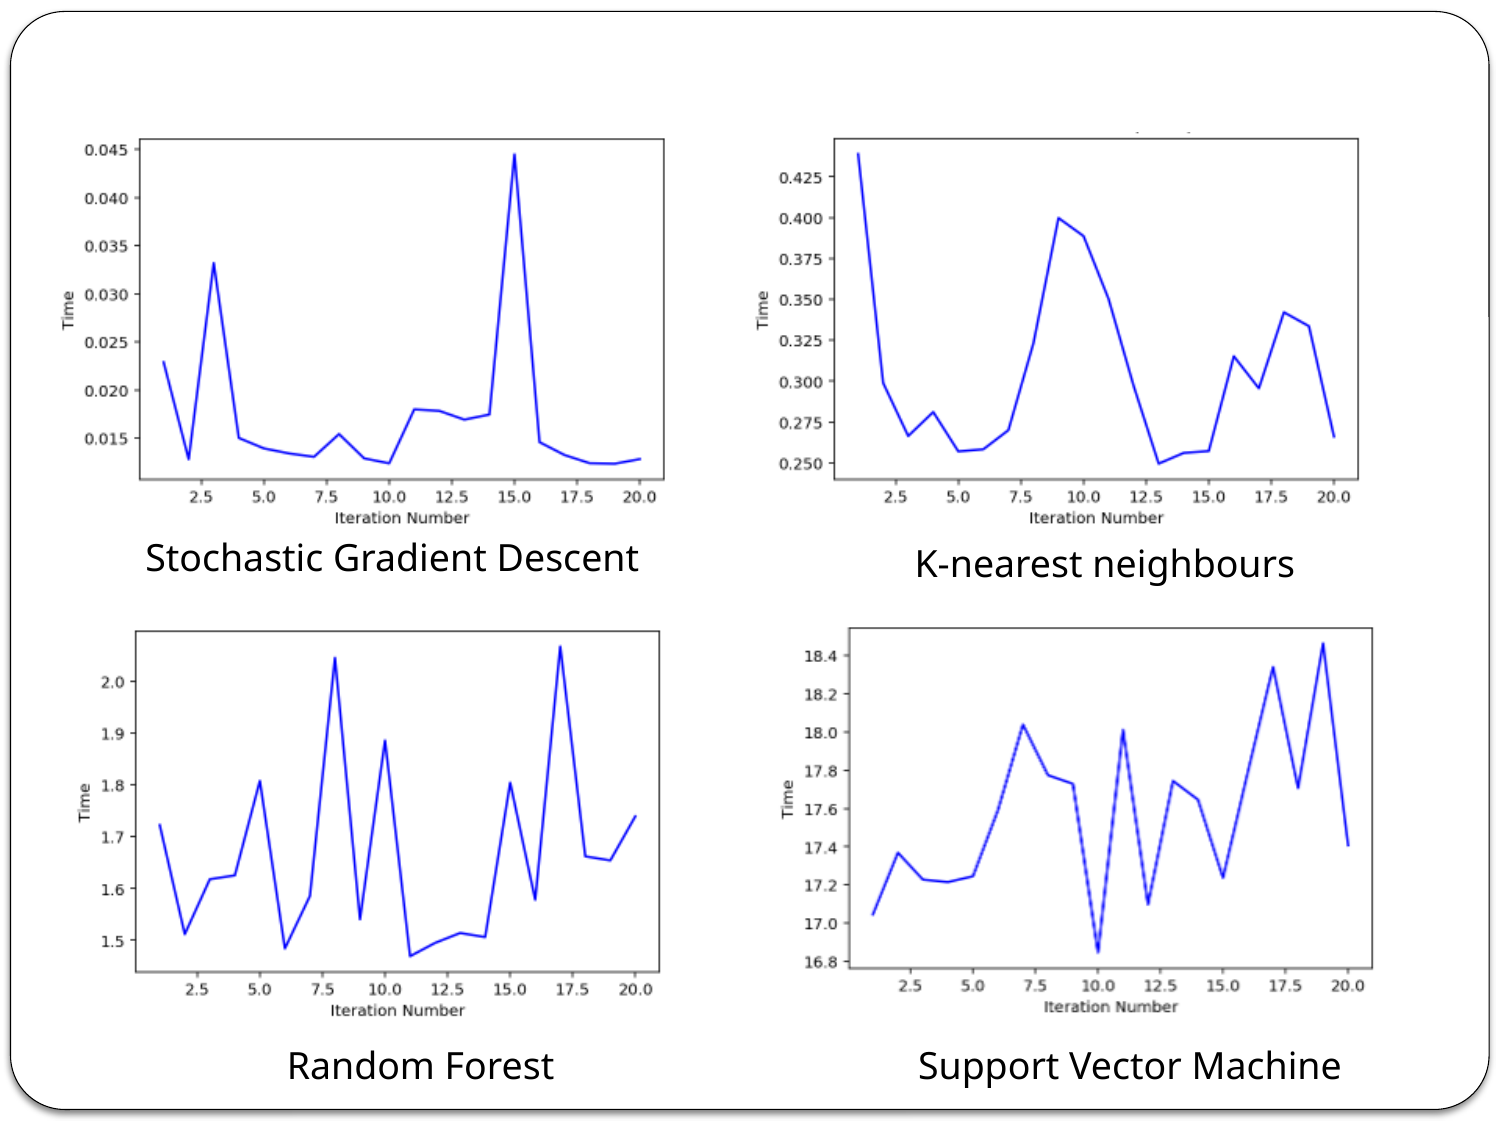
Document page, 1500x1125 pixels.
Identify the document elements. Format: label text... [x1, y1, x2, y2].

list Stochastic Gradient Descent [123, 542, 662, 602]
picture [53, 626, 691, 1035]
text_box K-nearest neighbours [851, 542, 1359, 593]
picture [47, 136, 690, 533]
picture [739, 132, 1392, 533]
text_box Random Forest [272, 1044, 570, 1095]
picture [764, 626, 1392, 1026]
text_box Support Vector Machine [903, 1035, 1358, 1095]
